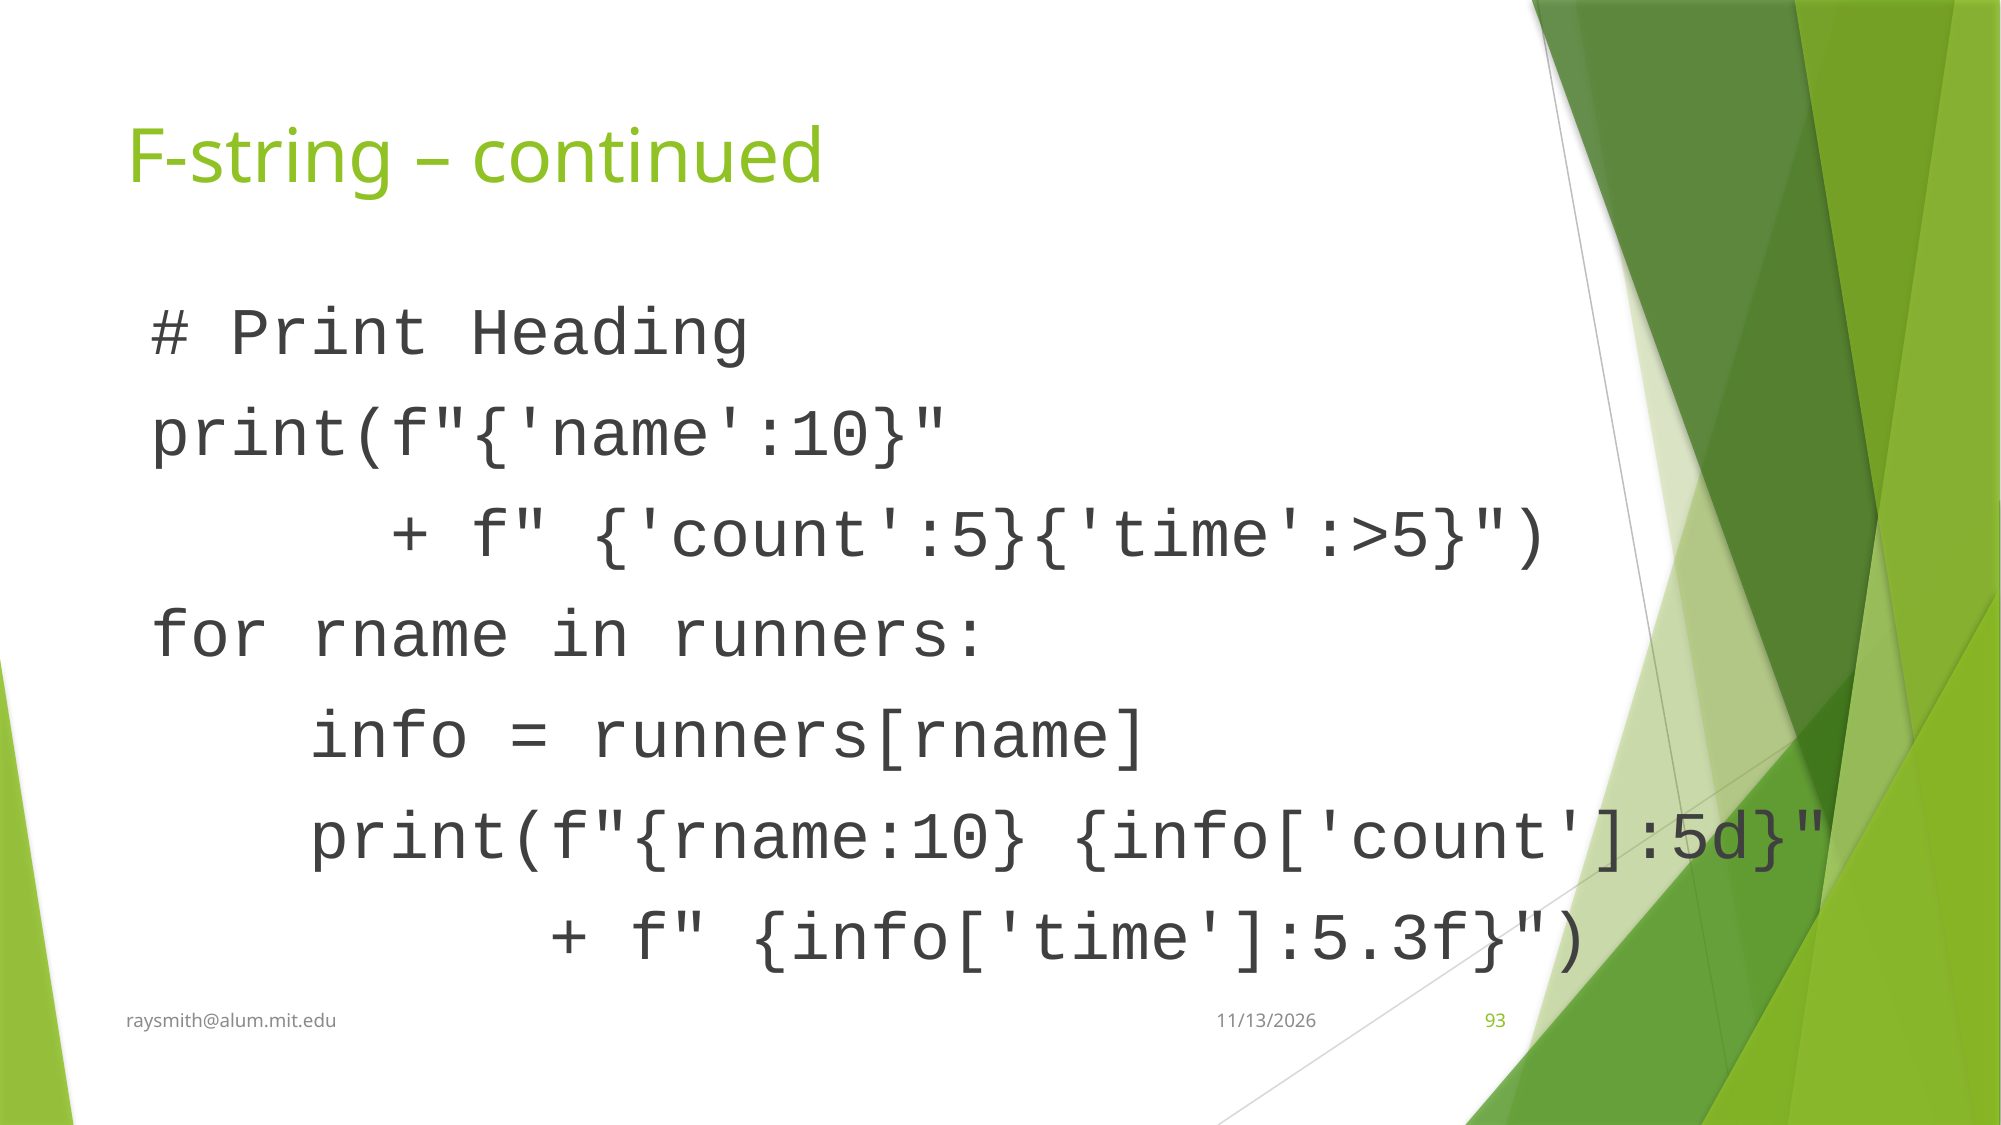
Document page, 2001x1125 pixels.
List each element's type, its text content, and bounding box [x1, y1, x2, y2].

title F-string – continued [111, 99, 1522, 279]
list # Print Heading print(f"{'name':10}" + f" {'count':5}{'time':>5}") for rname in runners: info = runners[rname] print(f"{rname:10} {info['count']:5d}" + f" {info['time']:5.3f}") [69, 279, 1889, 991]
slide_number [1181, 991, 1332, 1051]
footer raysmith@alum.mit.edu [111, 991, 1145, 1051]
slide_number 93 [1409, 991, 1522, 1051]
